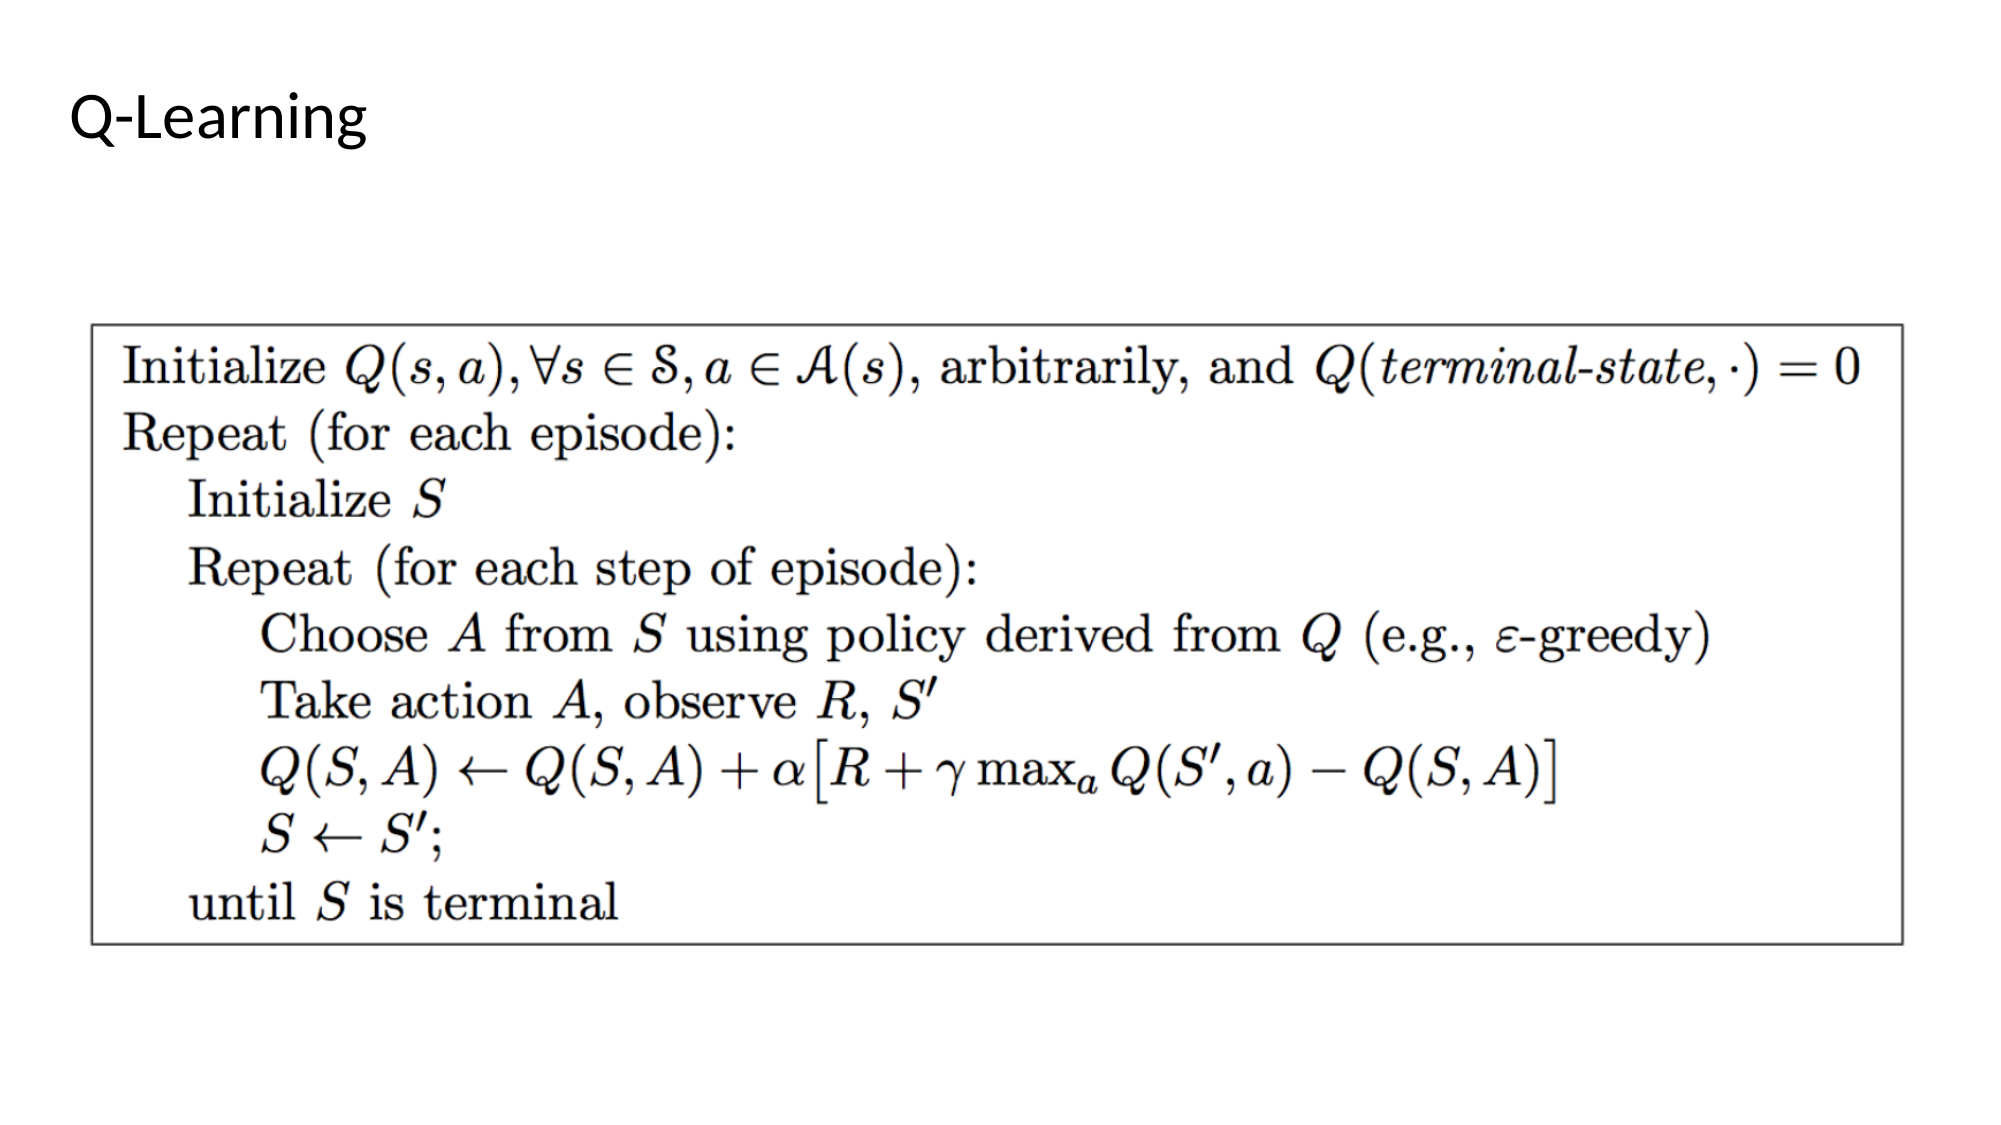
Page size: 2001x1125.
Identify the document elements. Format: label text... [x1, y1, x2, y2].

picture [71, 291, 1943, 991]
text_box Q-Learning [54, 36, 1380, 188]
